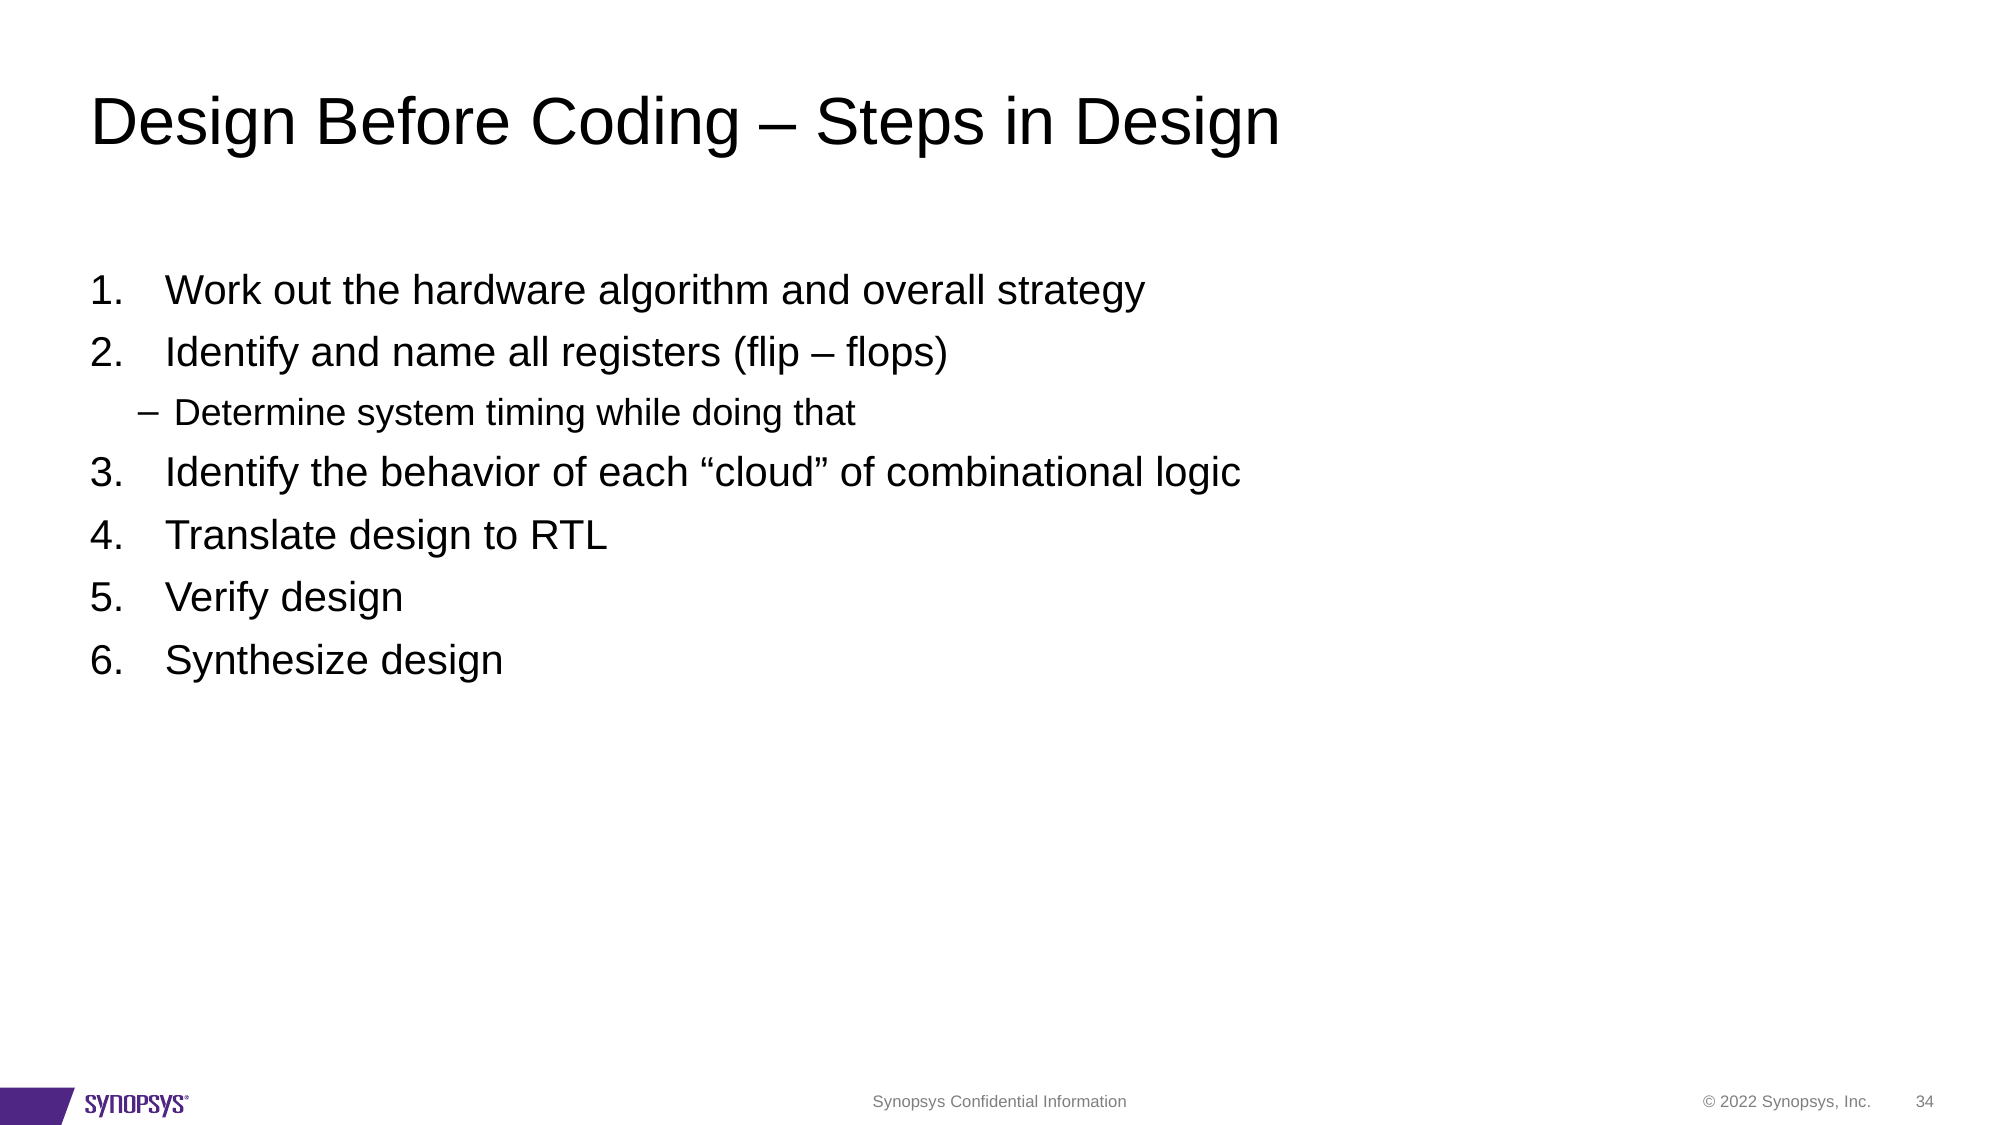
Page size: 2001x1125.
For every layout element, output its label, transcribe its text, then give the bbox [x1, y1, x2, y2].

title Design Before Coding – Steps in Design [75, 0, 1926, 165]
list Work out the hardware algorithm and overall strategy Identify and name all registers (flip – flops) Determine system timing while doing that Identify the behavior of each “cloud” of combinational logic Translate design to RTL Verify design Synthesize design [74, 254, 1925, 1050]
